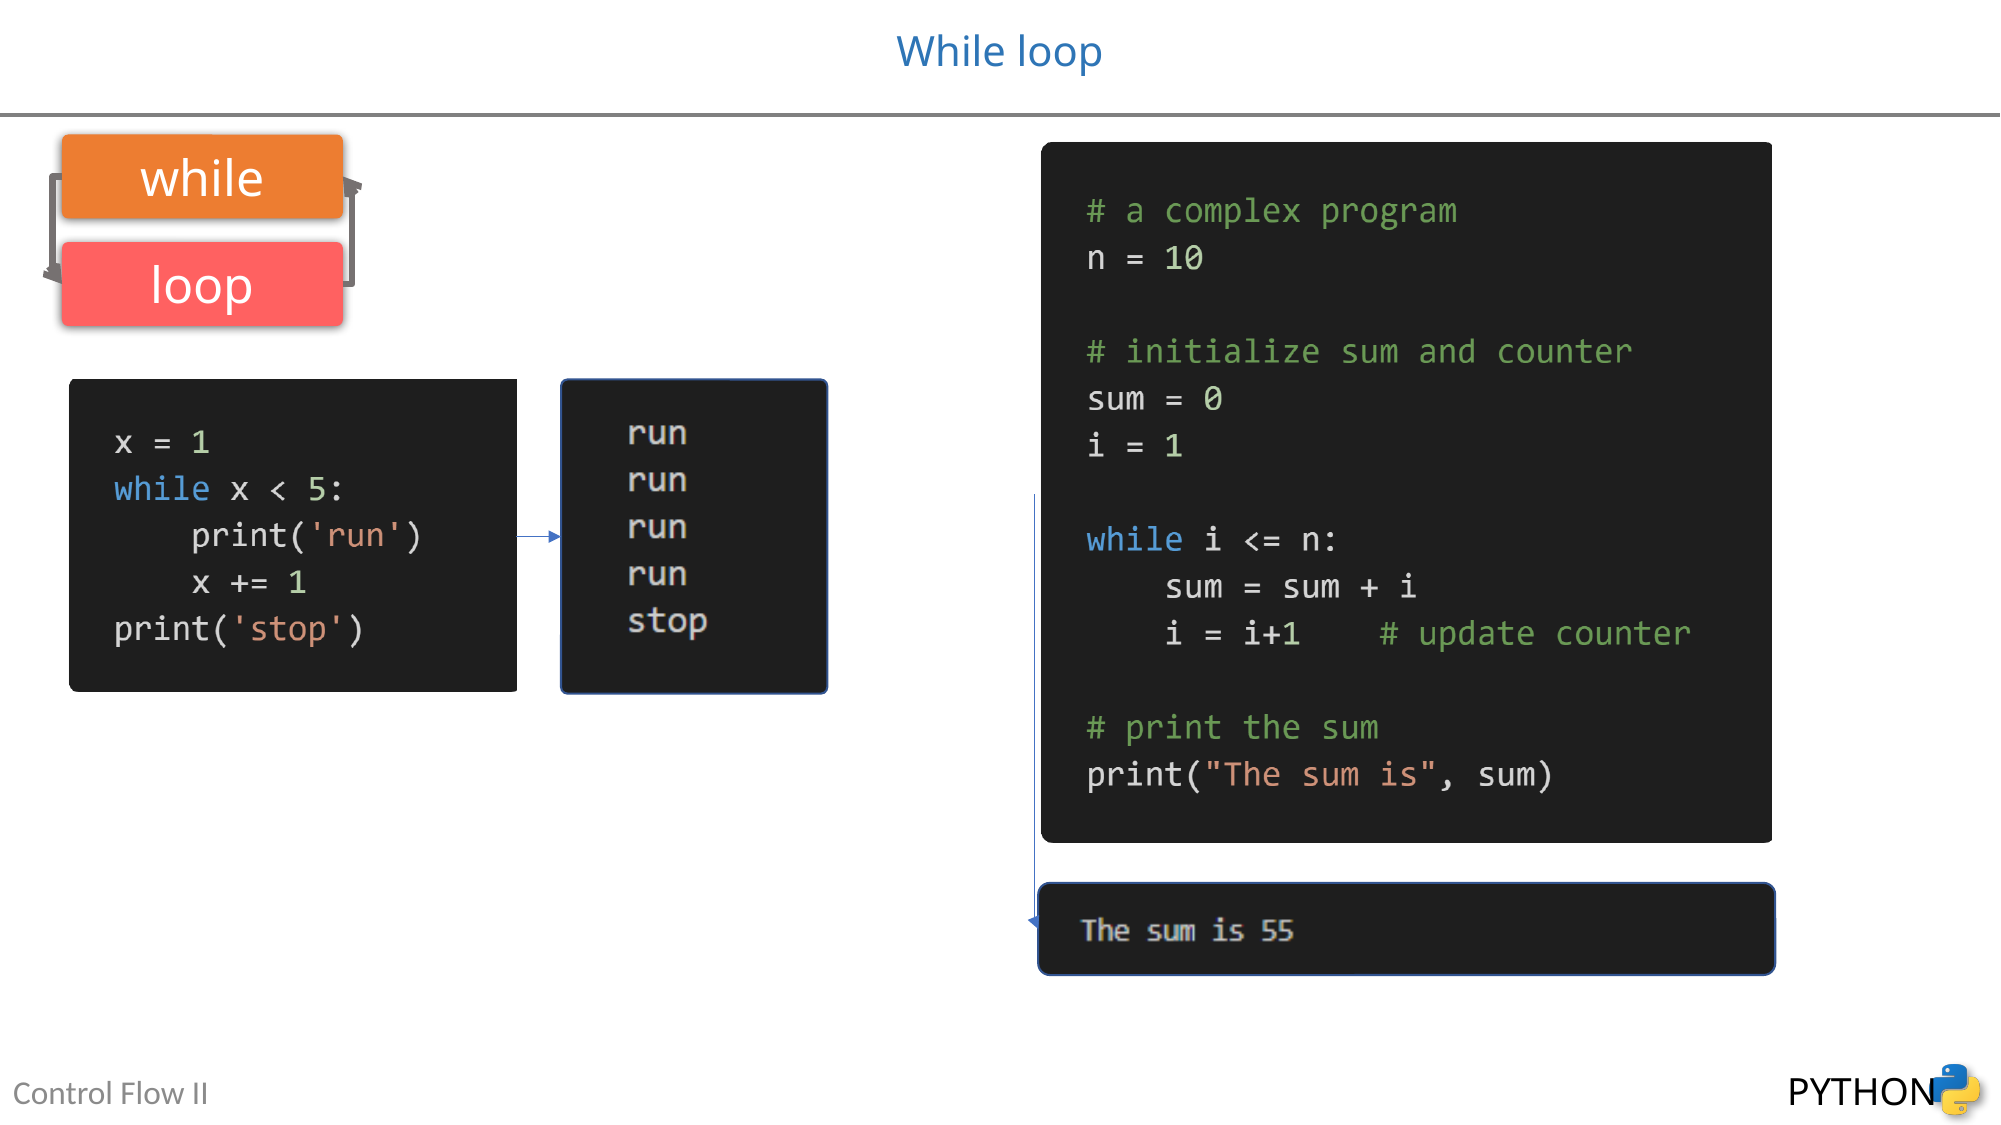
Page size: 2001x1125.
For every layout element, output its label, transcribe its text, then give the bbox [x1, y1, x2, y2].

text_box [559, 378, 829, 695]
text_box loop [61, 242, 343, 326]
title While loop [121, 20, 1879, 86]
footer Control Flow II [0, 1061, 1418, 1122]
picture [1069, 903, 1317, 958]
text_box while [61, 134, 343, 219]
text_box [1034, 494, 1039, 929]
picture [581, 421, 768, 645]
text_box [1037, 881, 1777, 977]
picture [61, 379, 517, 694]
picture [1034, 134, 1772, 854]
picture [1929, 1064, 1980, 1115]
